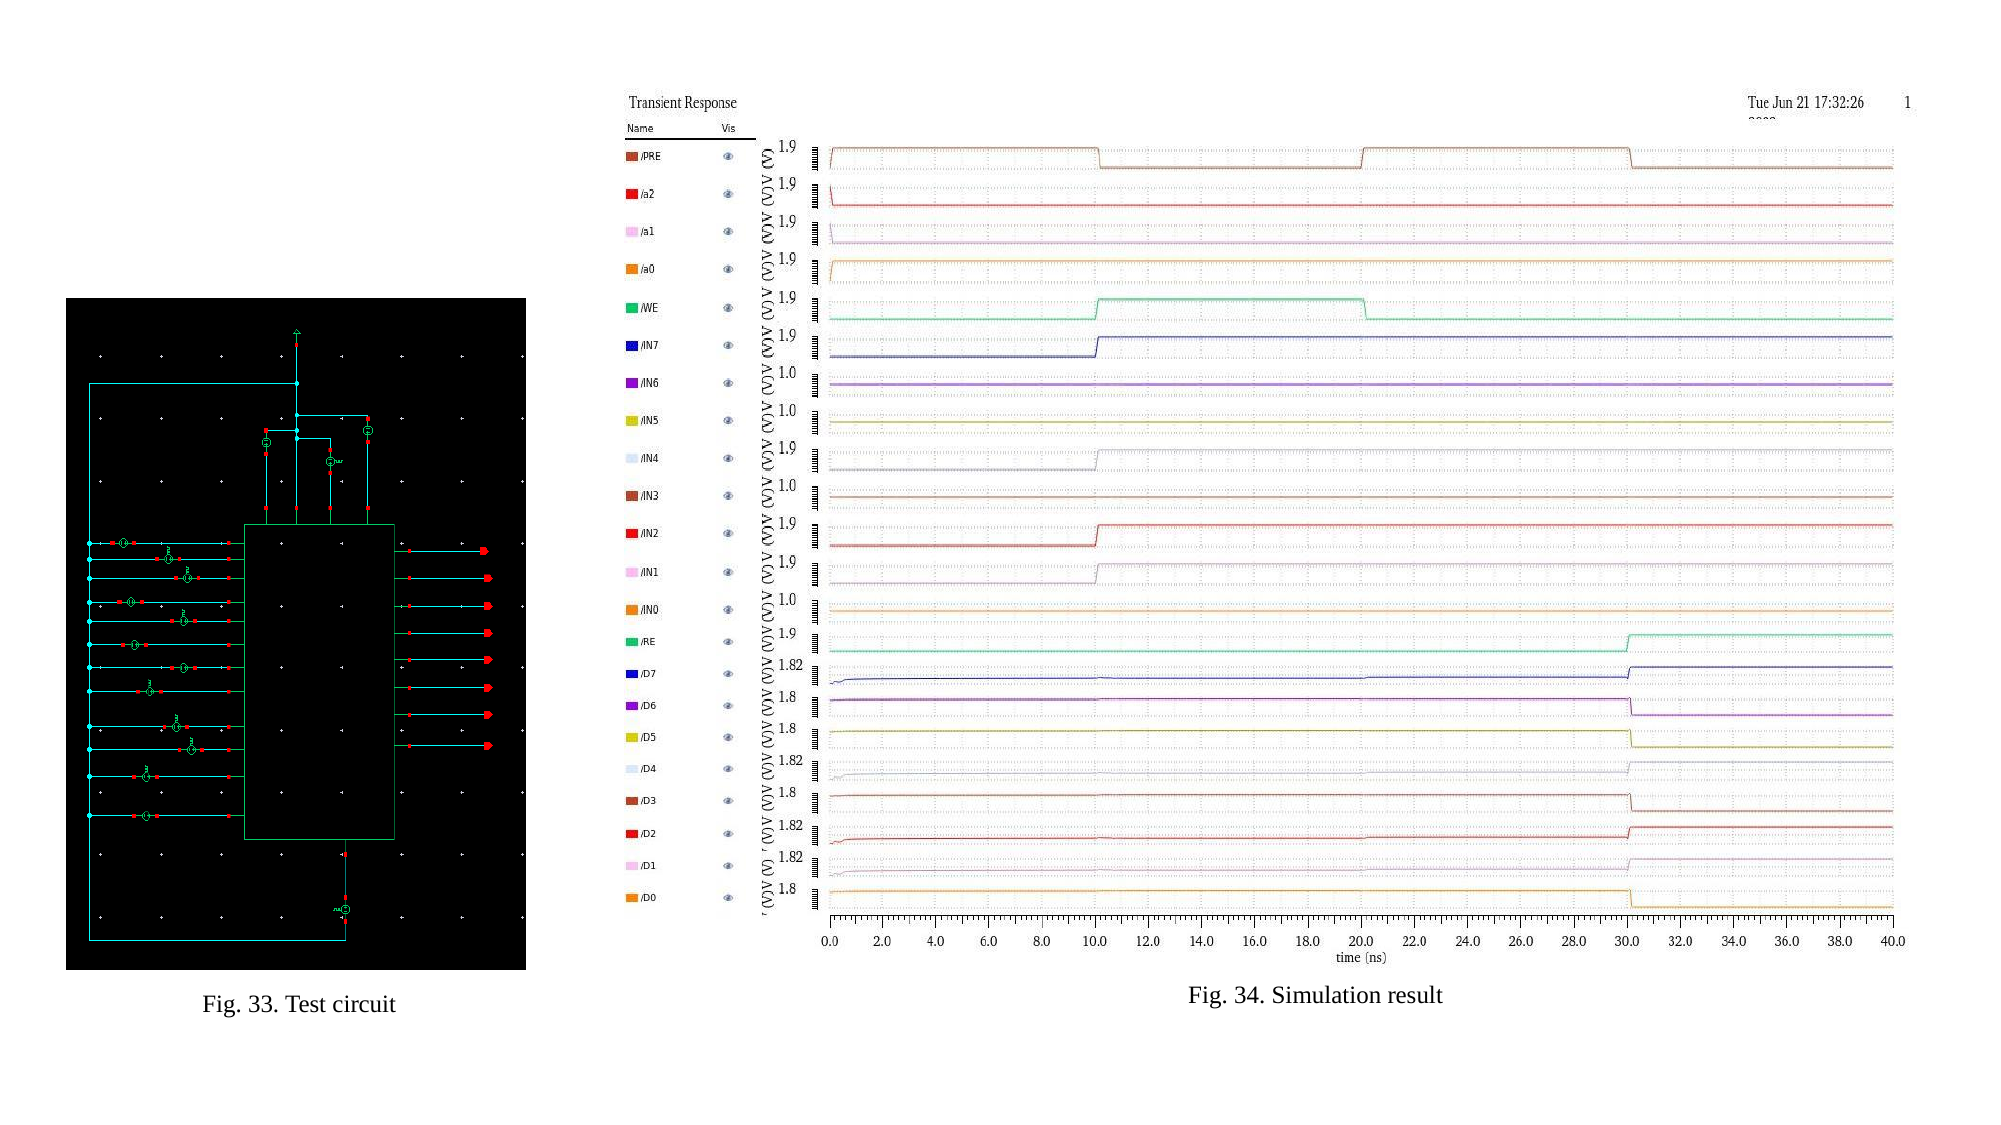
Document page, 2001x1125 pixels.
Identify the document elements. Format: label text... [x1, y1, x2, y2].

picture [624, 88, 1918, 970]
text_box Fig. 34. Simulation result [1173, 971, 2000, 1016]
picture [66, 298, 526, 970]
text_box Fig. 33. Test circuit [187, 979, 1202, 1025]
